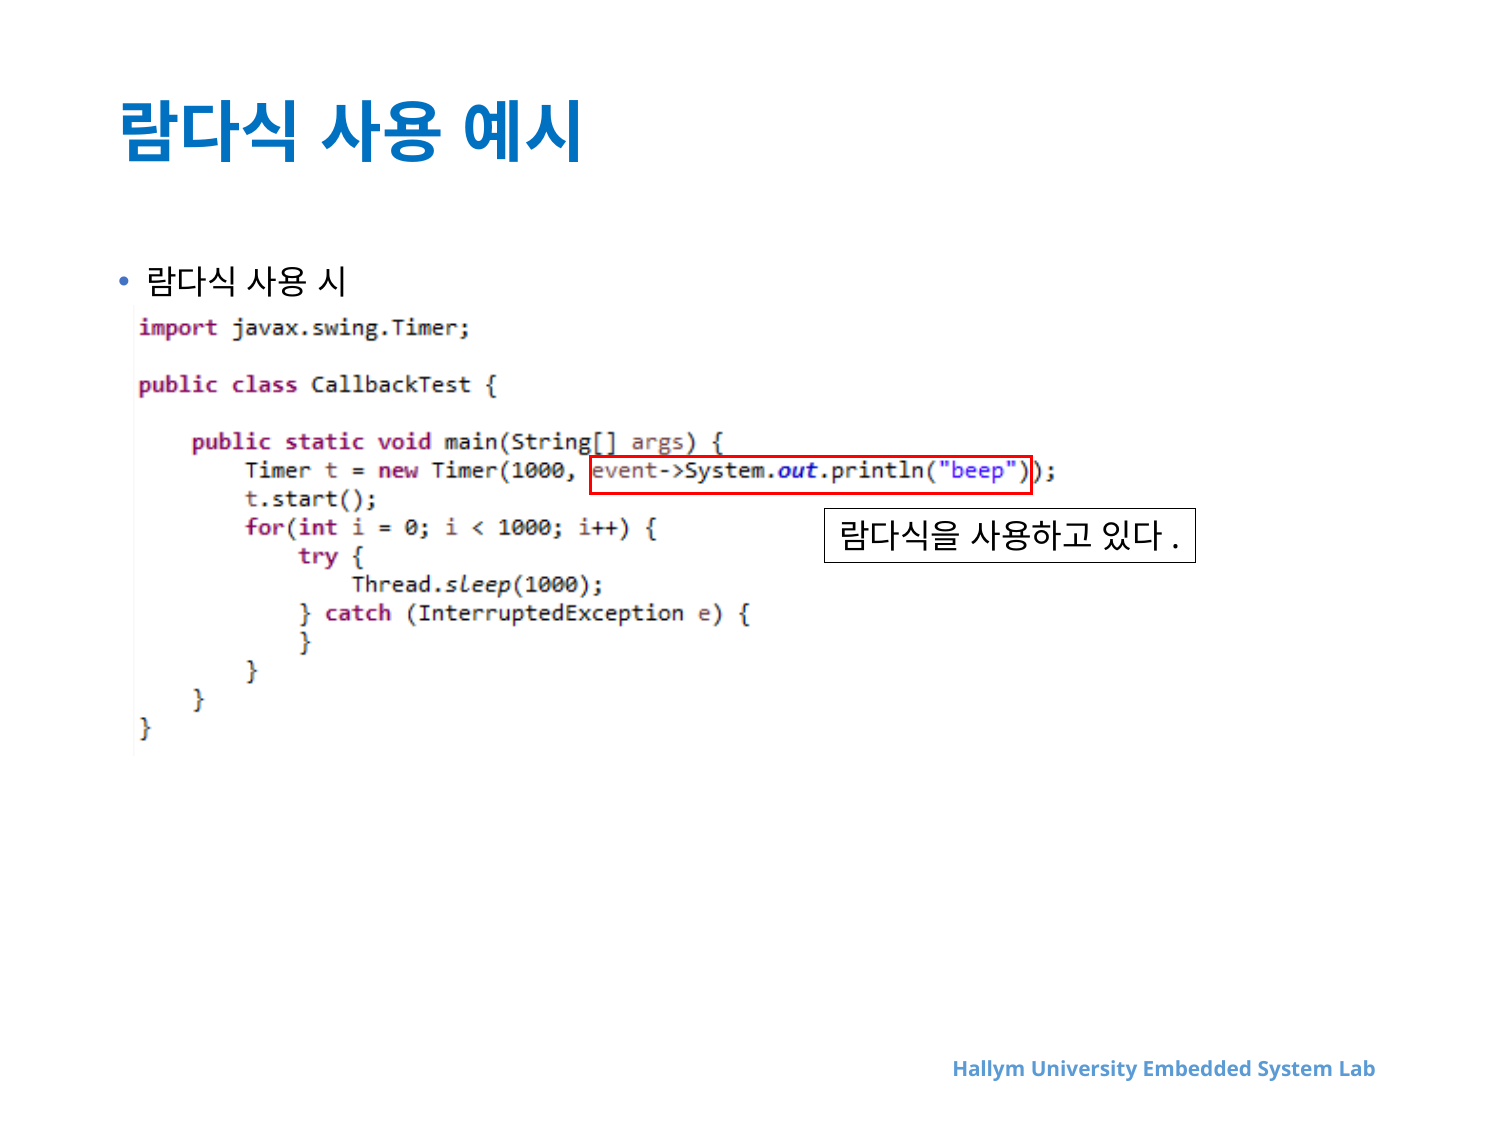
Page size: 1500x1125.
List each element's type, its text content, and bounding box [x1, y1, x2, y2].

picture [133, 305, 1058, 756]
list 람다식 사용 시 [103, 241, 1397, 1014]
footer Hallym University Embedded System Lab [876, 1039, 1452, 1100]
title 람다식 사용 예시 [103, 59, 1397, 211]
text_box 람다식을 사용하고 있다. [1058, 508, 1196, 563]
